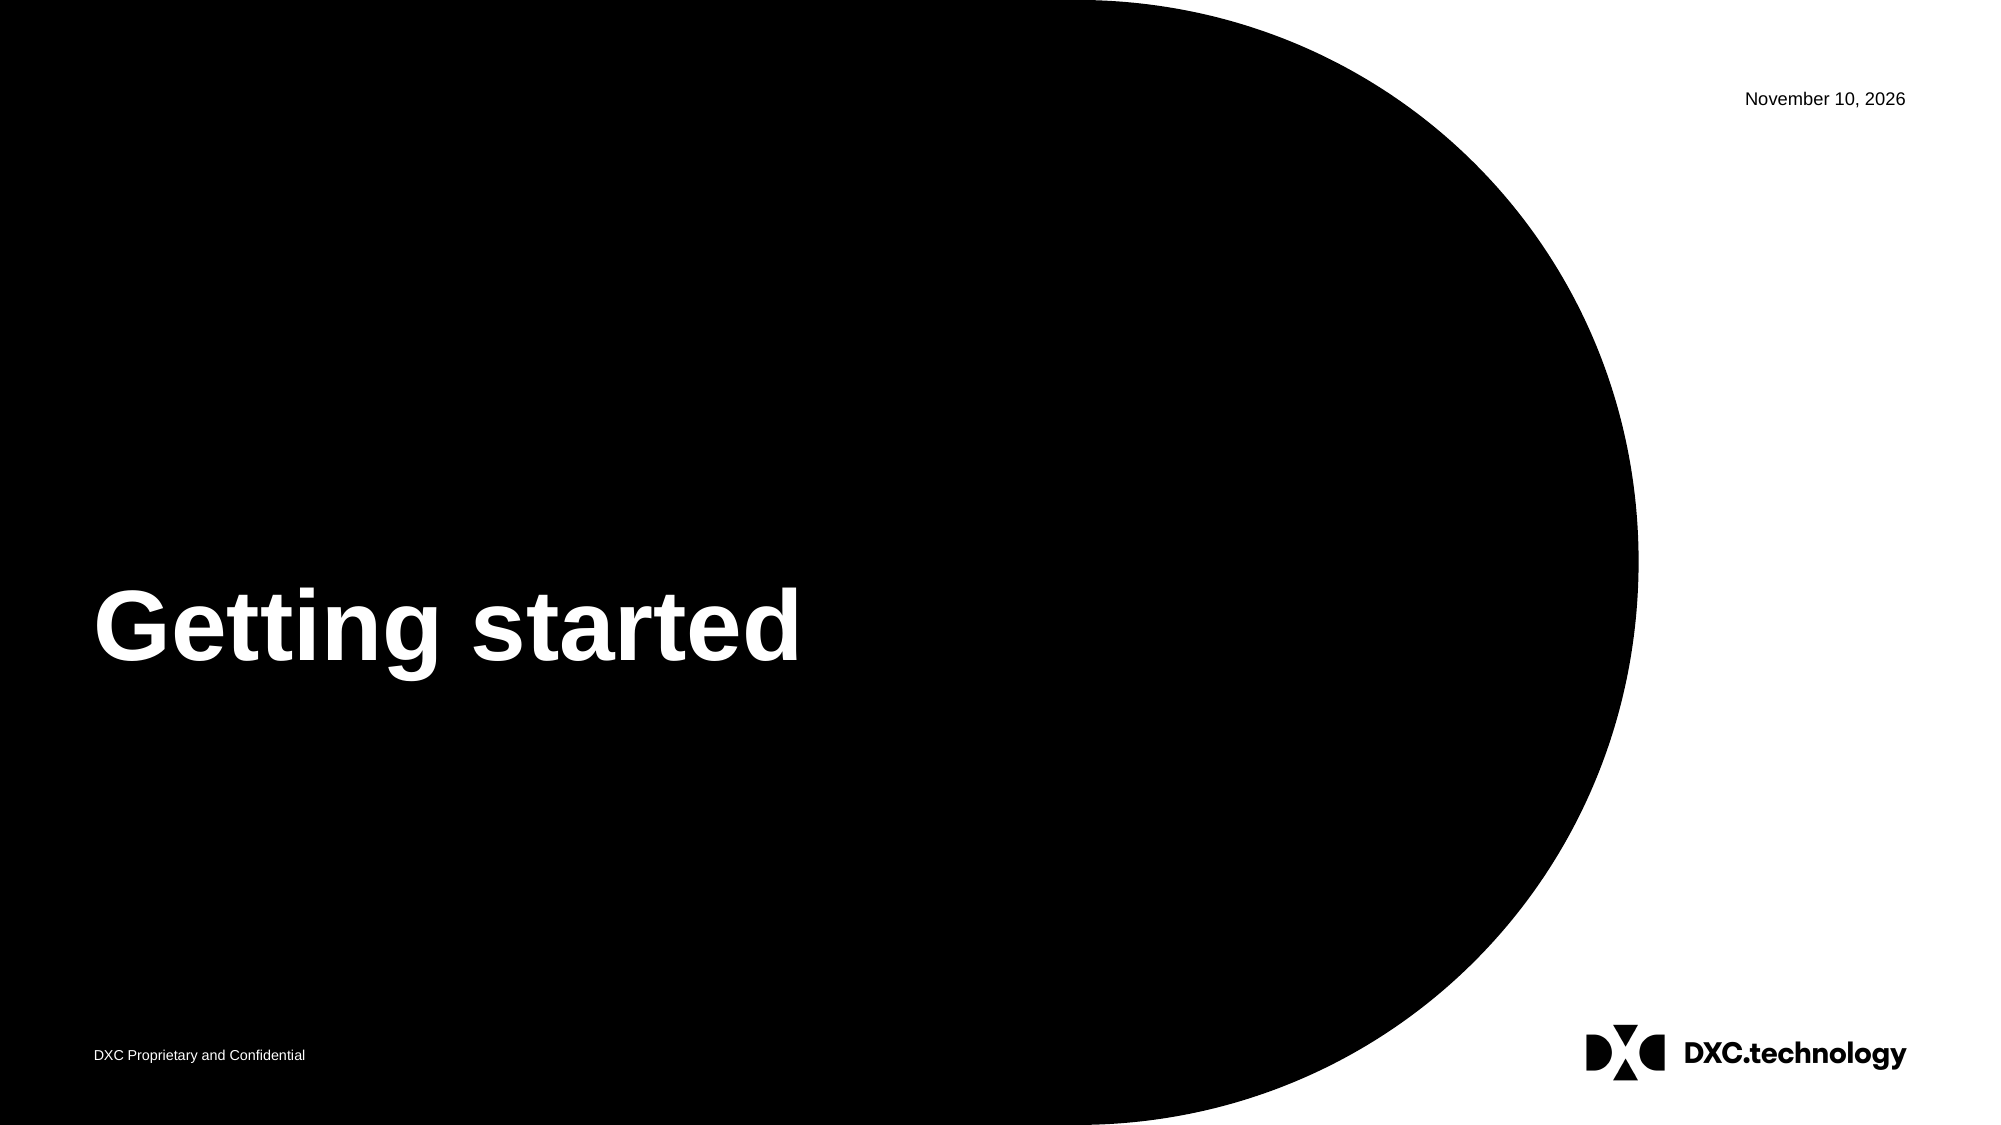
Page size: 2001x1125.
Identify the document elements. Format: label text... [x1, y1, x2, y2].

title Getting started [93, 281, 1469, 682]
